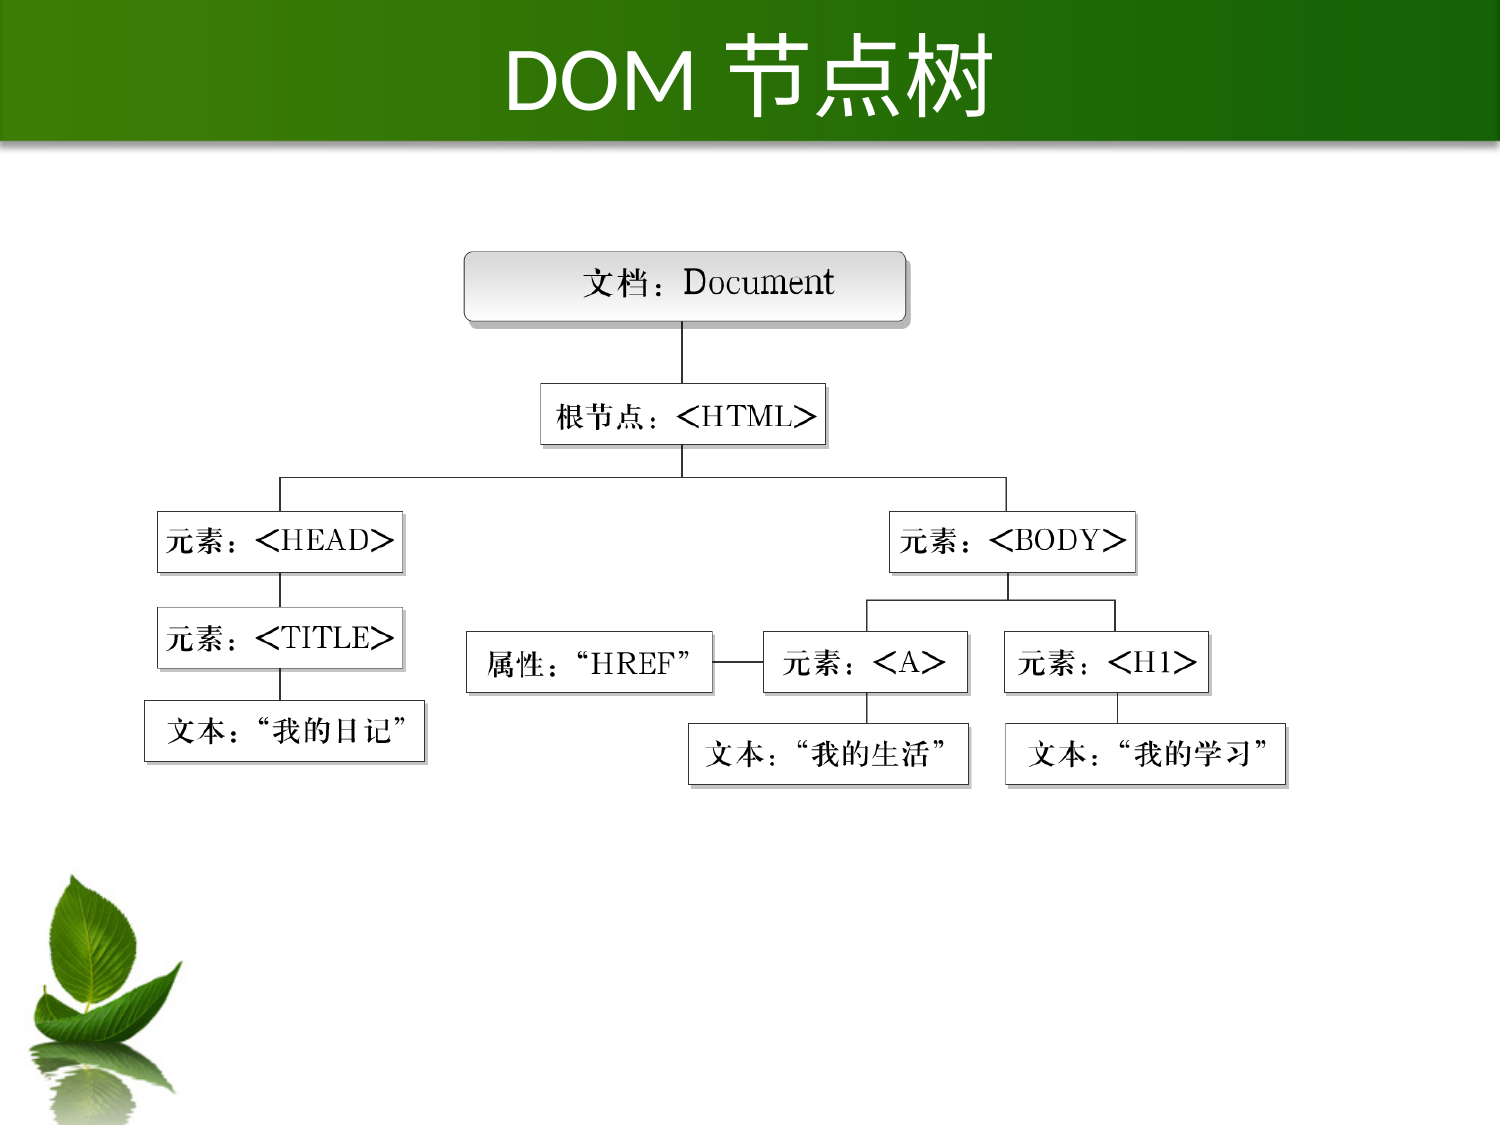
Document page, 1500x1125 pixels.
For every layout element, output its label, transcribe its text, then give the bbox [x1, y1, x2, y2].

picture [0, 0, 1500, 1125]
title DOM节点树 [5, 9, 1495, 138]
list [135, 207, 1300, 834]
